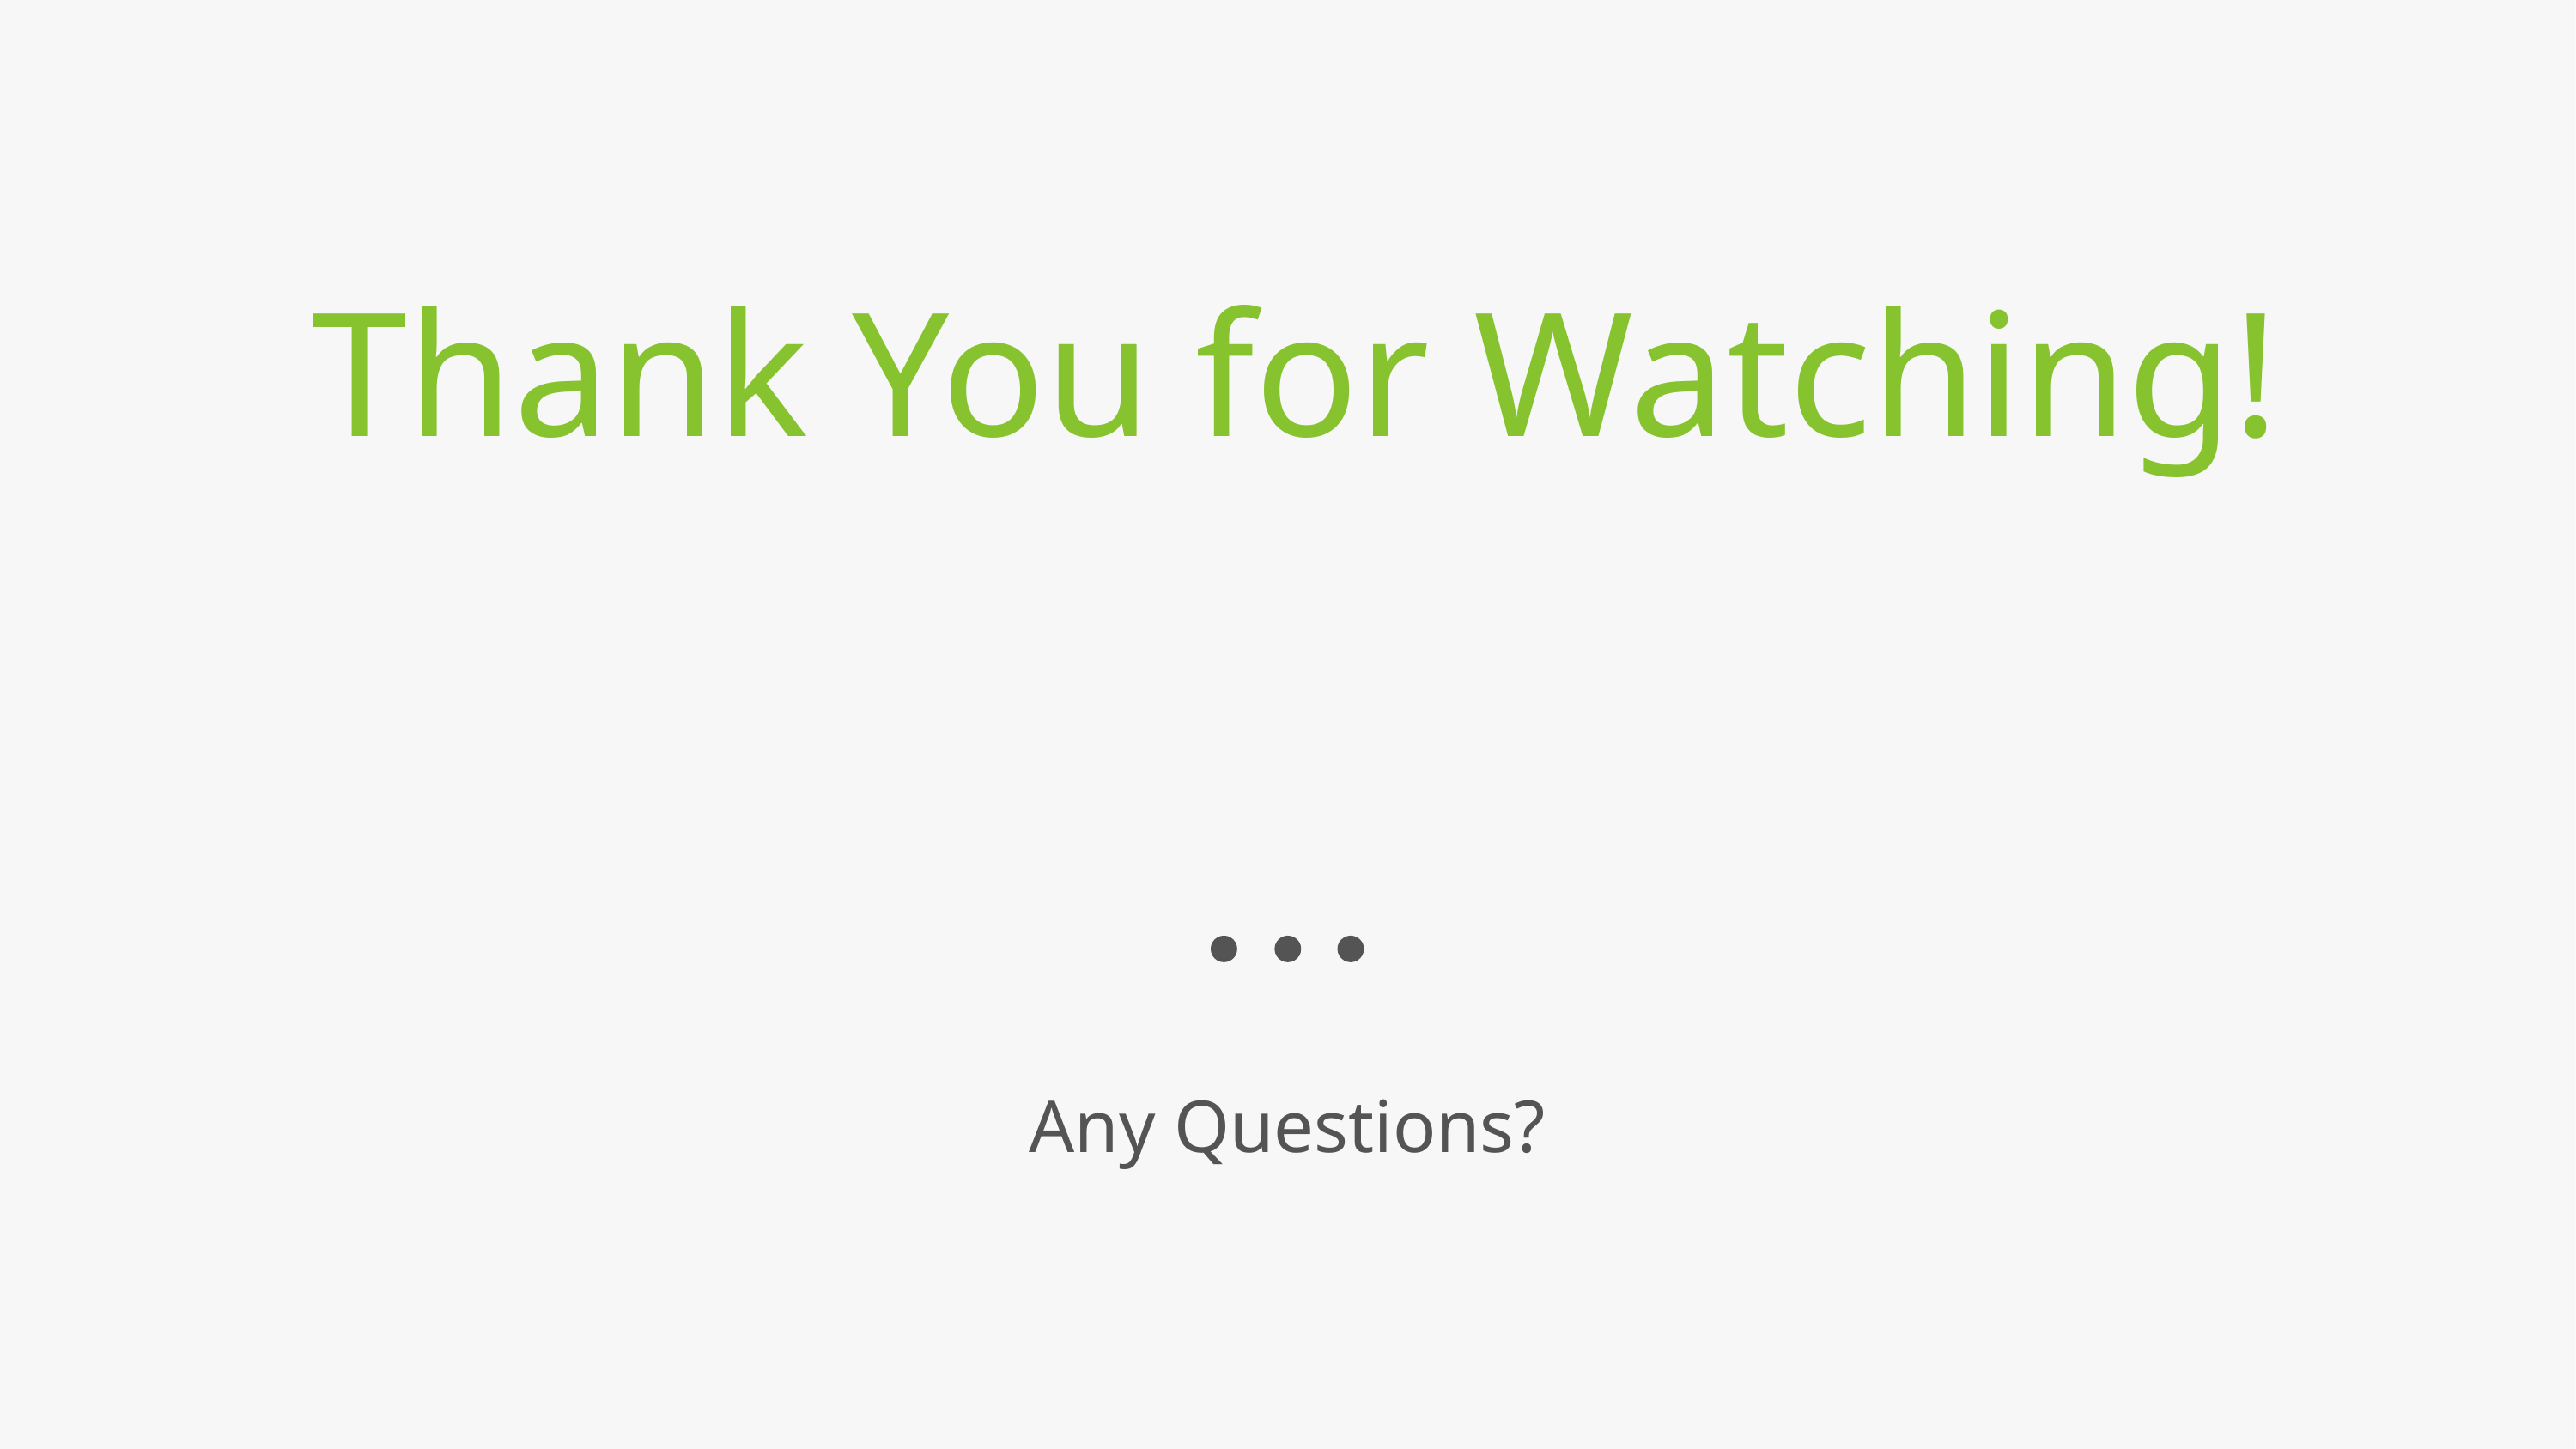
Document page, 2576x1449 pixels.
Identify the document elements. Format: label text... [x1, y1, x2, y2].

list Any Questions? [192, 1056, 2384, 1179]
title Thank You for Watching! [201, 253, 2391, 477]
